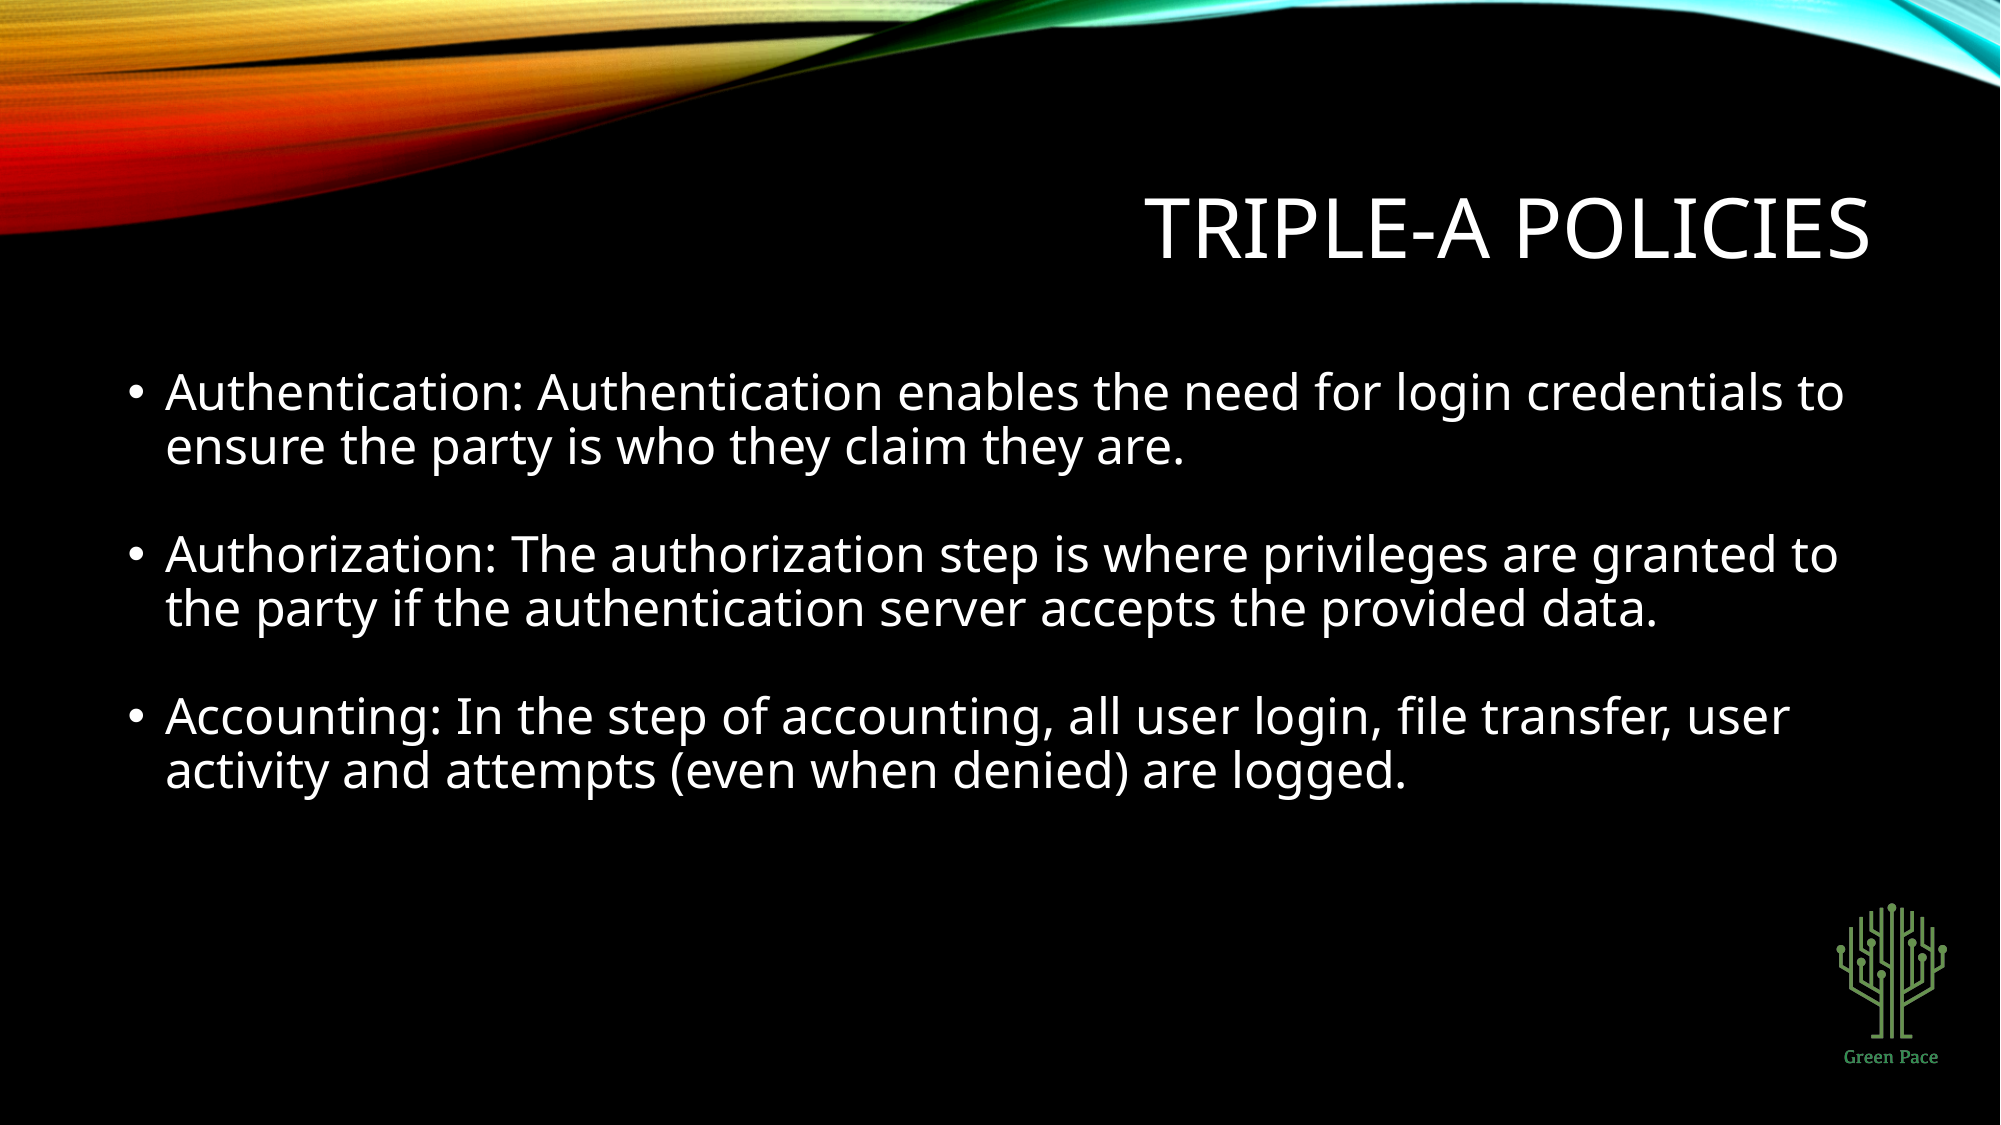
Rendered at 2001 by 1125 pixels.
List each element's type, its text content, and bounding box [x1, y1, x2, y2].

title TRIPLE-A POLICIES [474, 125, 1888, 338]
list Authentication: Authentication enables the need for login credentials to ensure the party is who they claim they are. Authorization: The authorization step is where privileges are granted to the party if the authentication server accepts the provided data. Accounting: In the step of accounting, all user login, file transfer, user activity and attempts (even when denied) are logged. [112, 360, 1888, 1021]
picture [1817, 892, 1964, 1082]
picture [0, 0, 2000, 237]
